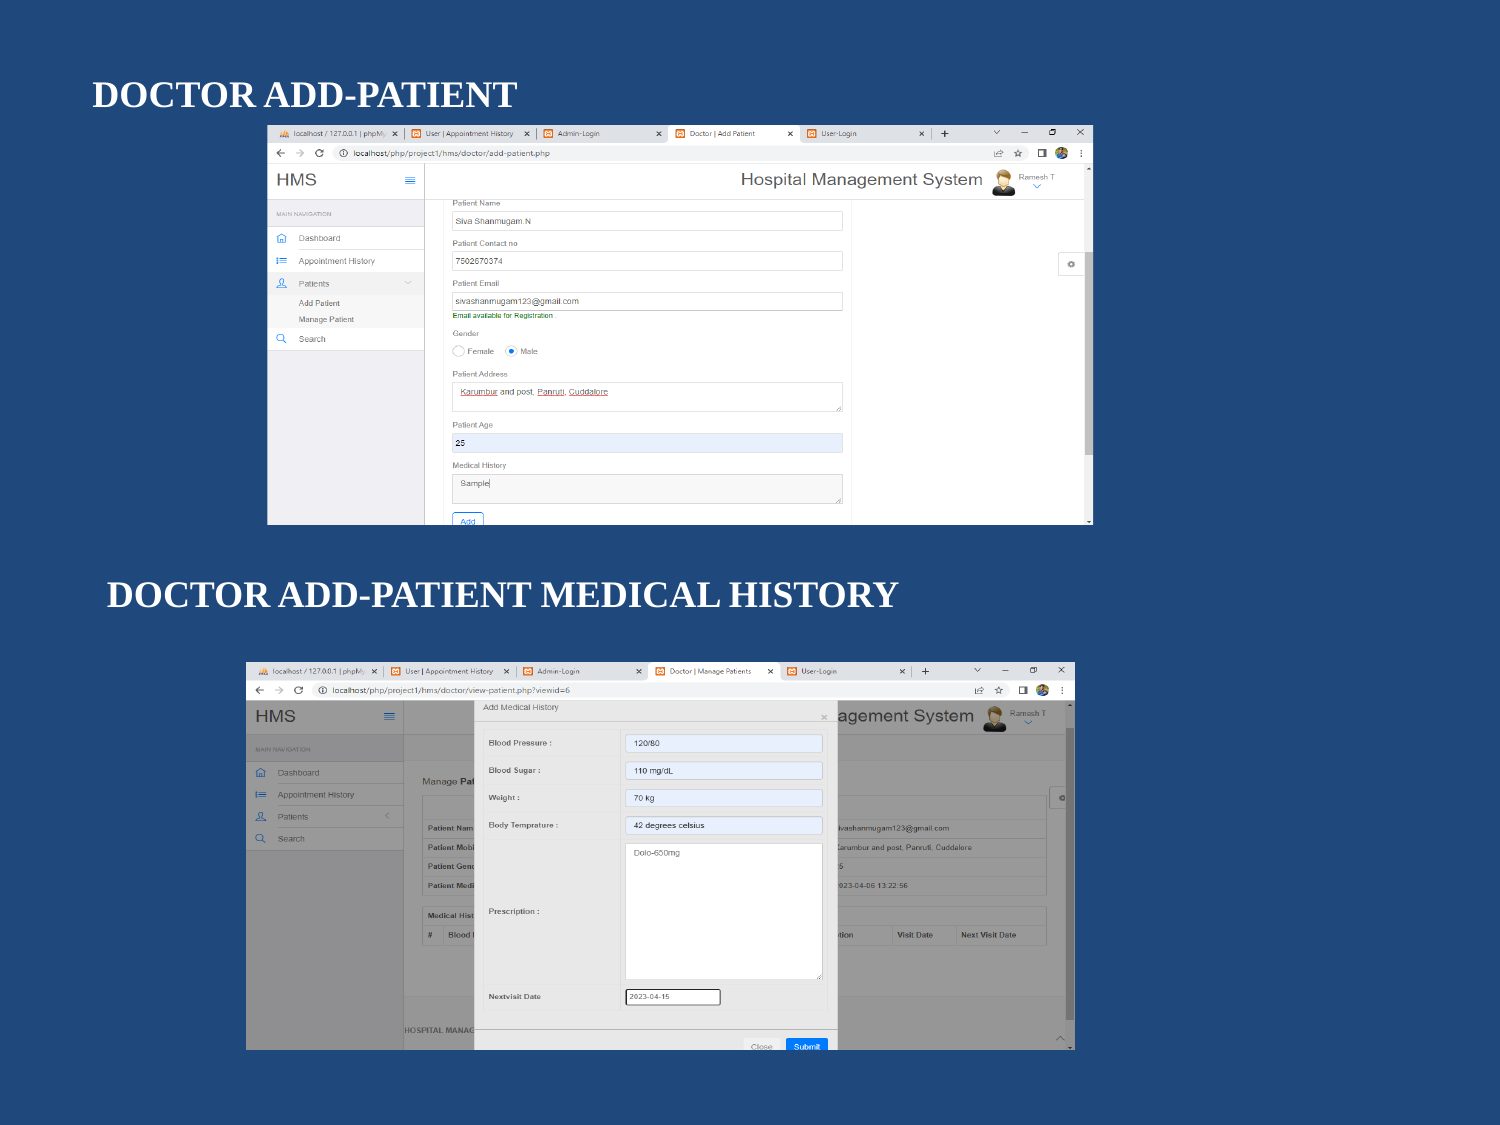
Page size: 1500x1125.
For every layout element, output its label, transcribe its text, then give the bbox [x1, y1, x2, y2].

picture [266, 124, 1094, 526]
picture [245, 662, 1076, 1051]
text_box DOCTOR ADD-PATIENT MEDICAL HISTORY [92, 562, 916, 623]
text_box DOCTOR ADD-PATIENT [77, 62, 533, 123]
